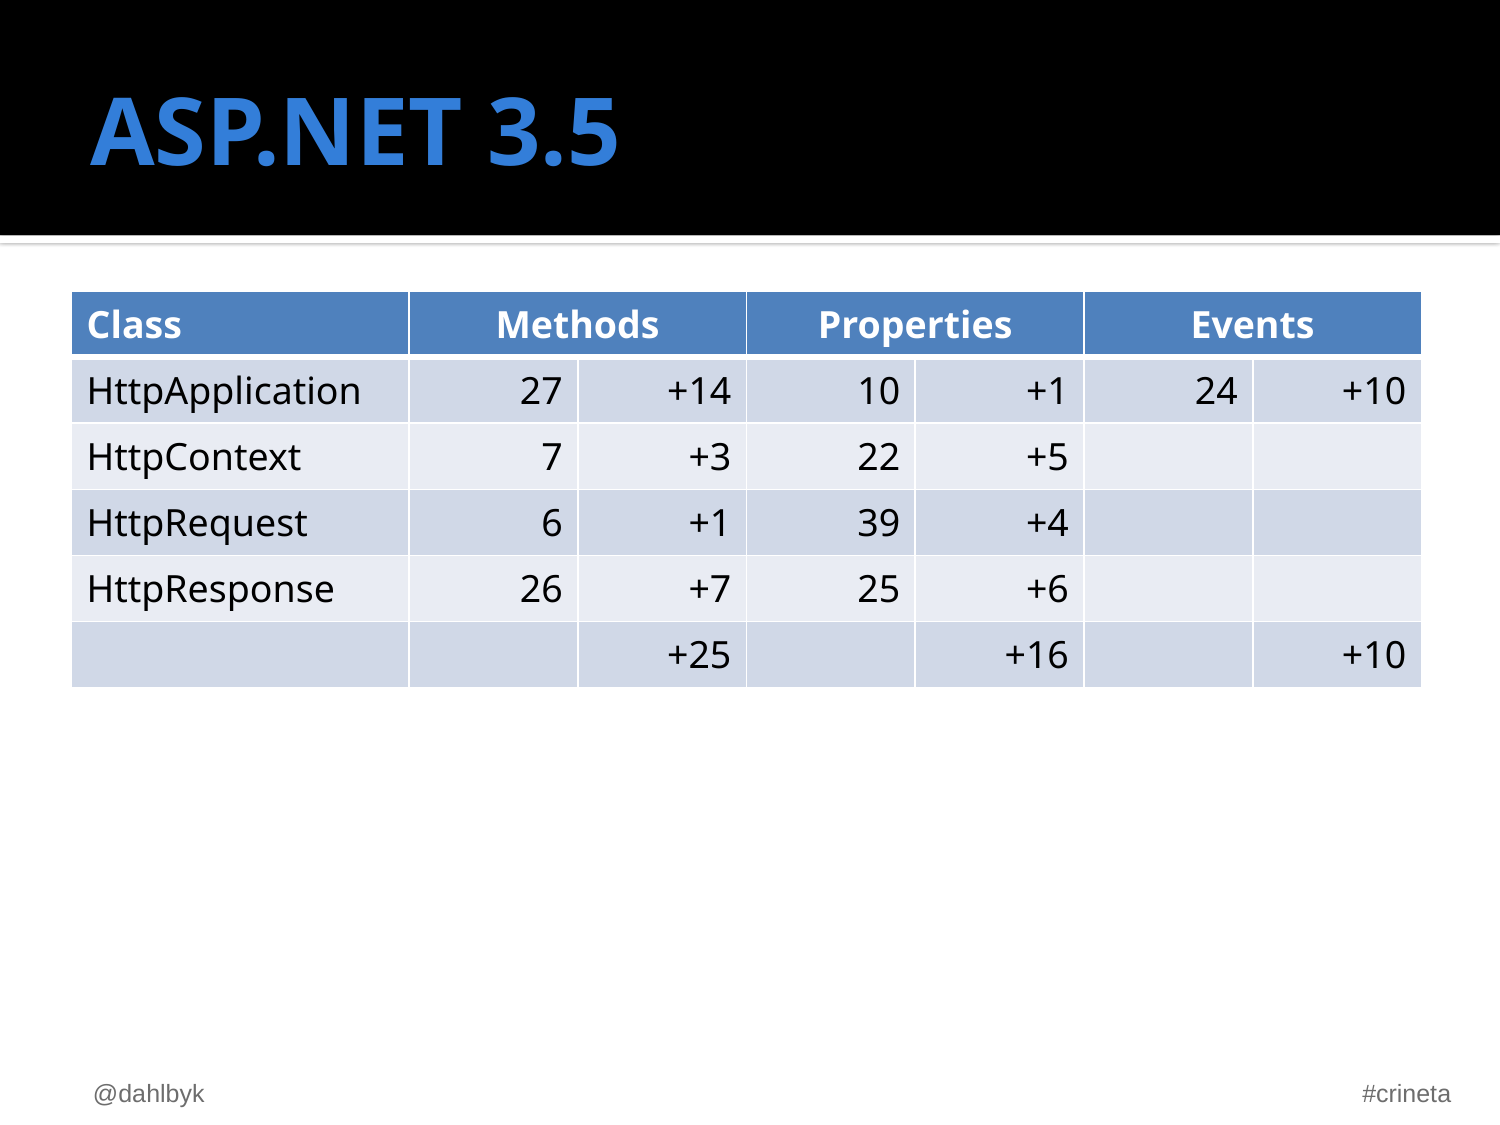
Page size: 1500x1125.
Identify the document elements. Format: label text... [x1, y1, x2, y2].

table_cell [1085, 622, 1252, 687]
table_cell HttpApplication [72, 360, 408, 422]
table_cell [747, 622, 914, 687]
table_cell 27 [410, 360, 577, 422]
table_cell [72, 622, 408, 687]
table_cell 39 [747, 490, 914, 555]
table_cell 25 [747, 556, 914, 621]
table_cell +25 [579, 622, 746, 687]
table_header Events [1085, 292, 1421, 354]
table_cell [1085, 424, 1252, 489]
table_cell 10 [747, 360, 914, 422]
table_cell [410, 622, 577, 687]
table_cell +3 [579, 424, 746, 489]
table_cell +1 [579, 490, 746, 555]
table_cell [1254, 490, 1421, 555]
table_cell +1 [916, 360, 1083, 422]
table_header Properties [747, 292, 1083, 354]
title ASP.NET 3.5 [75, 25, 1425, 231]
table_cell HttpContext [72, 424, 408, 489]
table_cell HttpRequest [72, 490, 408, 555]
table_cell 26 [410, 556, 577, 621]
table_cell +4 [916, 490, 1083, 555]
table_cell HttpResponse [72, 556, 408, 621]
table_cell 7 [410, 424, 577, 489]
table_cell 24 [1085, 360, 1252, 422]
table_cell +16 [916, 622, 1083, 687]
table_cell +10 [1254, 622, 1421, 687]
table_cell [1085, 556, 1252, 621]
table_cell 22 [747, 424, 914, 489]
table_header Methods [410, 292, 746, 354]
table_cell [1085, 490, 1252, 555]
table_cell [1254, 556, 1421, 621]
slide_number #crineta [1237, 1062, 1467, 1108]
table_header Class [72, 292, 408, 354]
table_cell [1254, 424, 1421, 489]
table_cell +10 [1254, 360, 1421, 422]
table_cell +5 [916, 424, 1083, 489]
table_cell +6 [916, 556, 1083, 621]
table_cell 6 [410, 490, 577, 555]
slide_number @dahlbyk [75, 1062, 425, 1108]
table_cell +14 [579, 360, 746, 422]
table_cell +7 [579, 556, 746, 621]
